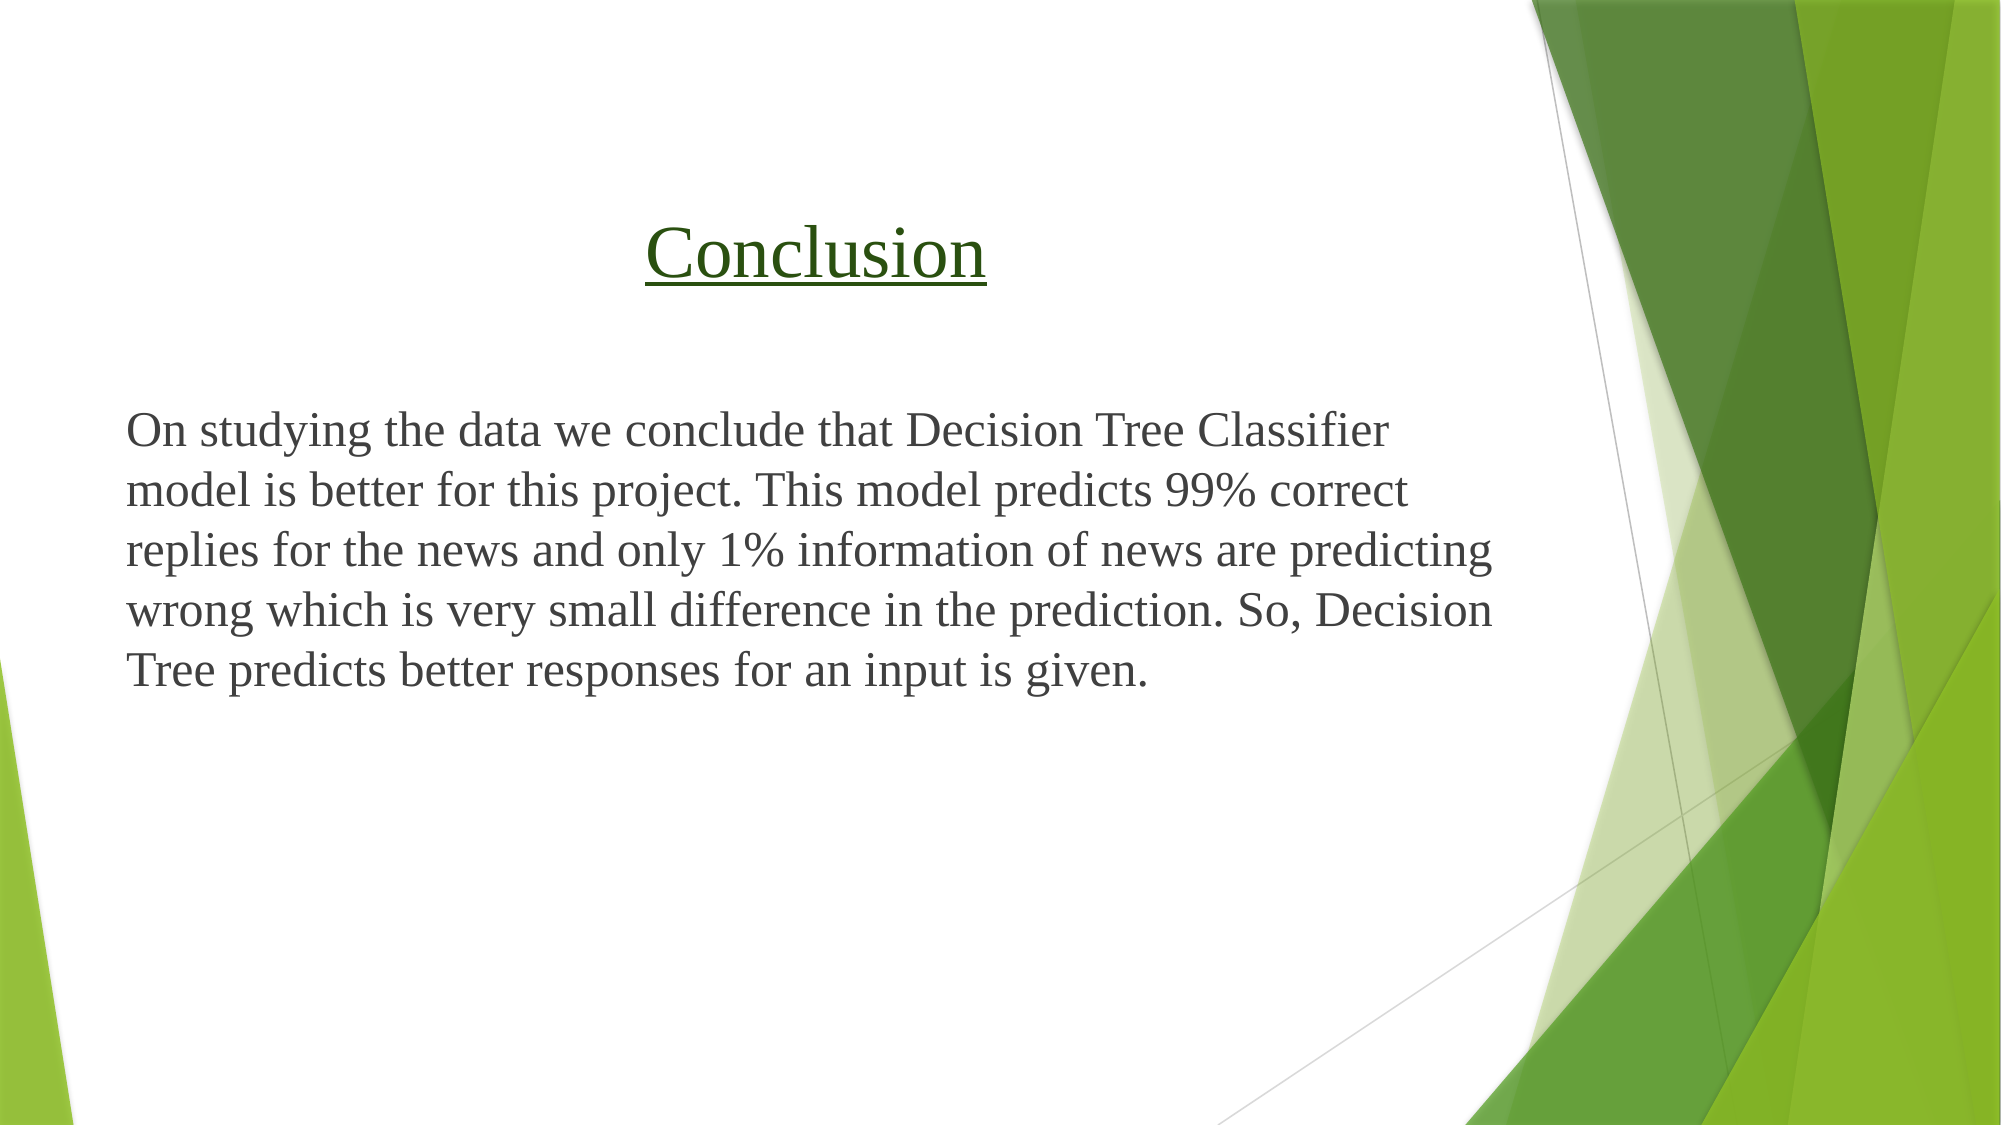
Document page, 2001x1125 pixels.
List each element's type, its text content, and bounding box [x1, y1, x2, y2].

list On studying the data we conclude that Decision Tree Classifier model is better for this project. This model predicts 99% correct replies for the news and only 1% information of news are predicting wrong which is very small difference in the prediction. So, Decision Tree predicts better responses for an input is given. [111, 389, 1522, 992]
title Conclusion [111, 195, 1522, 317]
